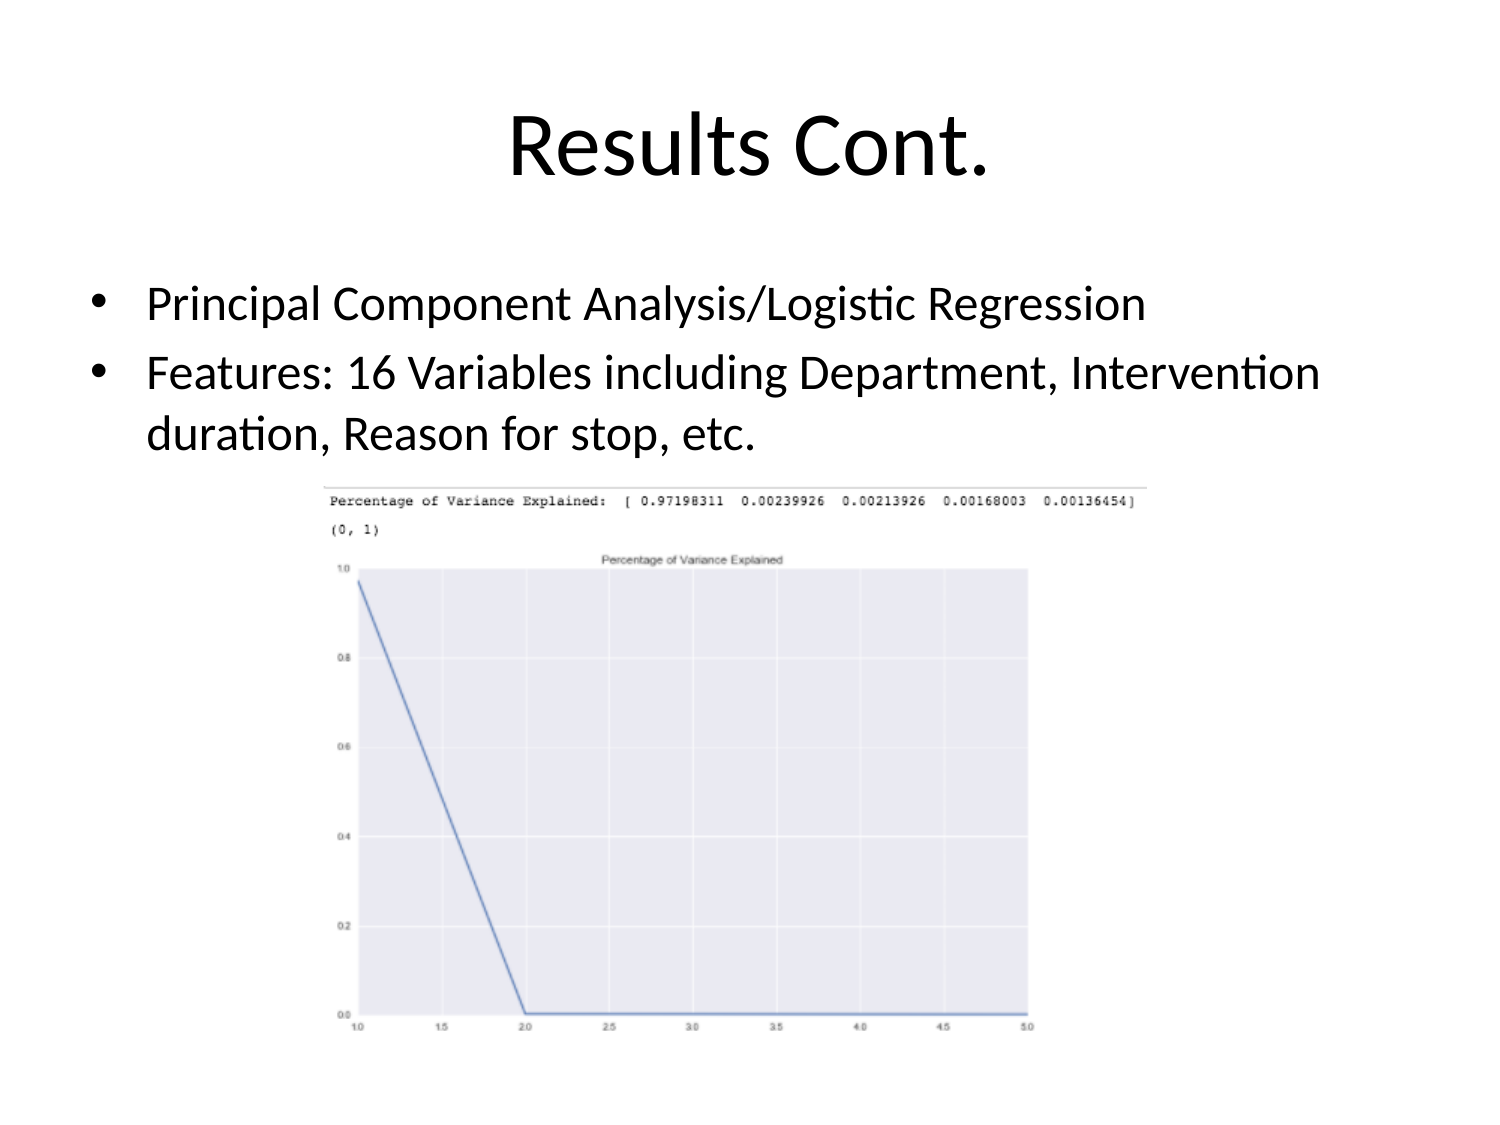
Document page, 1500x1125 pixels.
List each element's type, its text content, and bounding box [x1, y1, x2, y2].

title Results Cont. [75, 45, 1425, 233]
list Principal Component Analysis/Logistic Regression Features: 16 Variables including Department, Intervention duration, Reason for stop, etc. [75, 262, 1425, 1005]
picture [321, 486, 1148, 1040]
